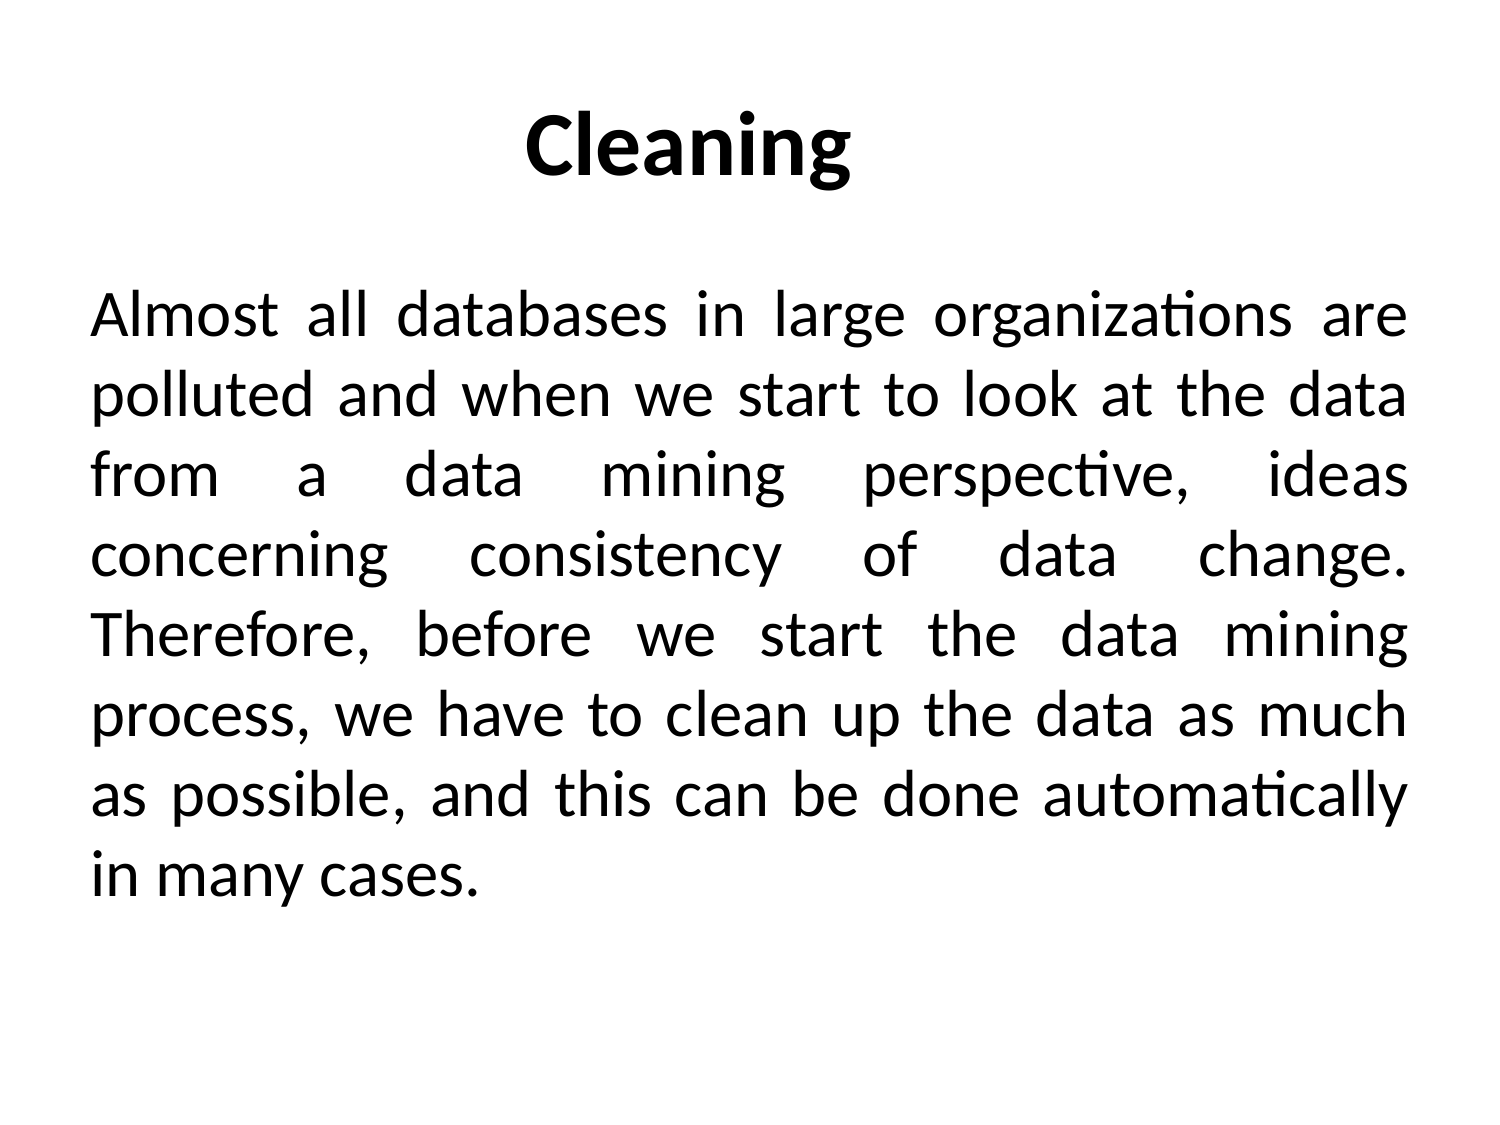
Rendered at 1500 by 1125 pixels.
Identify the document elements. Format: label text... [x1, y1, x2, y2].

list Almost all databases in large organizations are polluted and when we start to look at the data from a data mining perspective, ideas concerning consistency of data change. Therefore, before we start the data mining process, we have to clean up the data as much as possible, and this can be done automatically in many cases. [75, 262, 1425, 1005]
title Cleaning [75, 45, 1425, 233]
